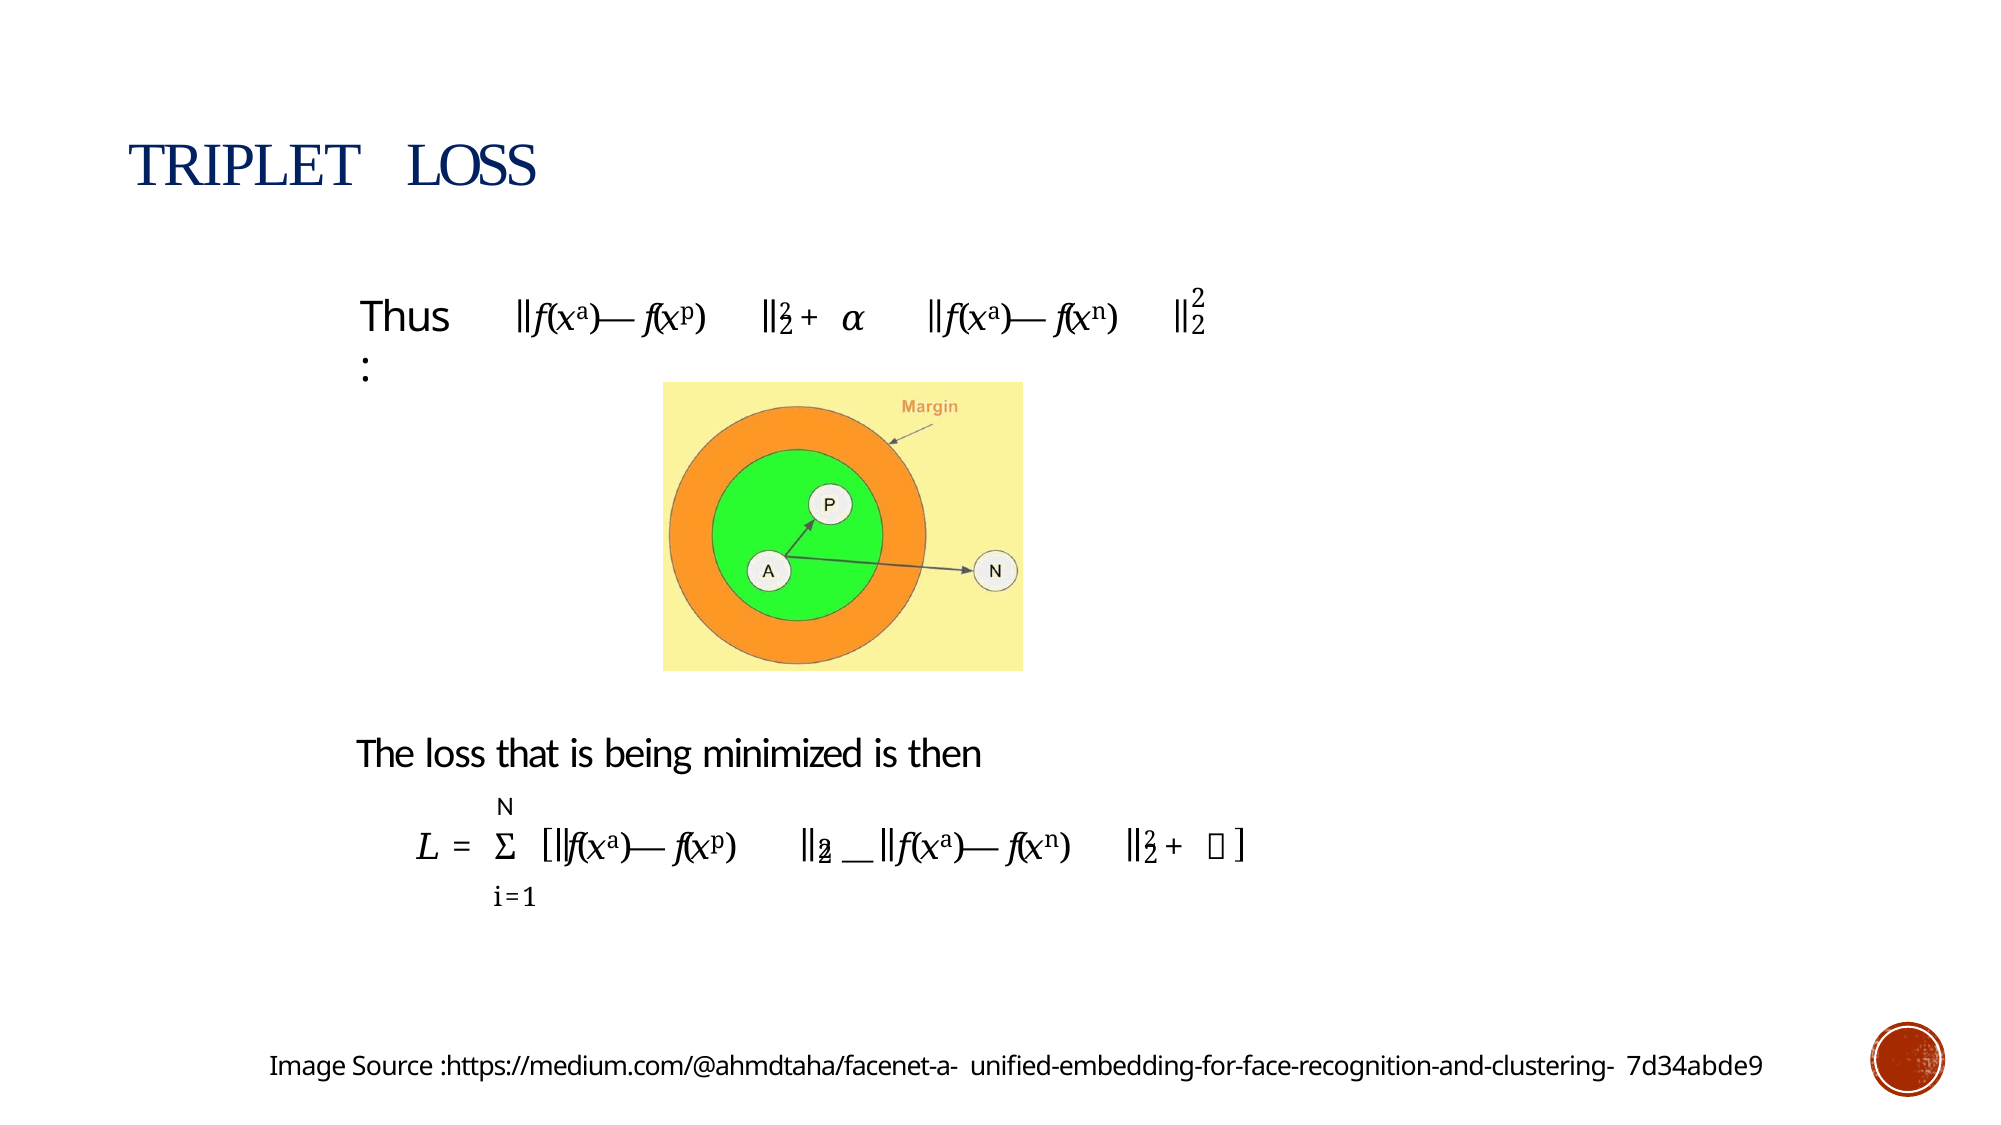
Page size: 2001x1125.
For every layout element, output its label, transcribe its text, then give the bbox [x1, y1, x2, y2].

text_box 2 2 [1189, 283, 1209, 340]
text_box 𝑓(𝑥a)— 𝑓(𝑥n) [939, 287, 1178, 339]
text_box 𝑓(𝑥a)— 𝑓(𝑥n) [891, 816, 1130, 868]
text_box Image Source :https://medium.com/@ahmdtaha/facenet‐a‐ unified‐embedding‐for‐face‐recognition‐and‐clustering‐ 7d34abde9 [267, 1046, 2000, 1082]
text_box 2 + 𝛼 [773, 287, 913, 339]
text_box [929, 299, 933, 333]
text_box 2 + 𝛼 [1137, 816, 1239, 868]
text_box 2 — [812, 821, 876, 877]
text_box [1183, 299, 1187, 333]
title Triplet Loss [126, 63, 750, 255]
text_box [663, 382, 1023, 671]
text_box The loss that is being minimized is then N [354, 702, 1032, 821]
text_box Thus : [357, 286, 465, 391]
text_box 𝑓(𝑥a)— 𝑓(𝑥p) [527, 287, 766, 339]
text_box [1239, 827, 1243, 862]
text_box [518, 299, 522, 333]
text_box 𝐿 = Σ 𝑓(𝑥a)— 𝑓(𝑥p) i=1 [411, 799, 806, 912]
